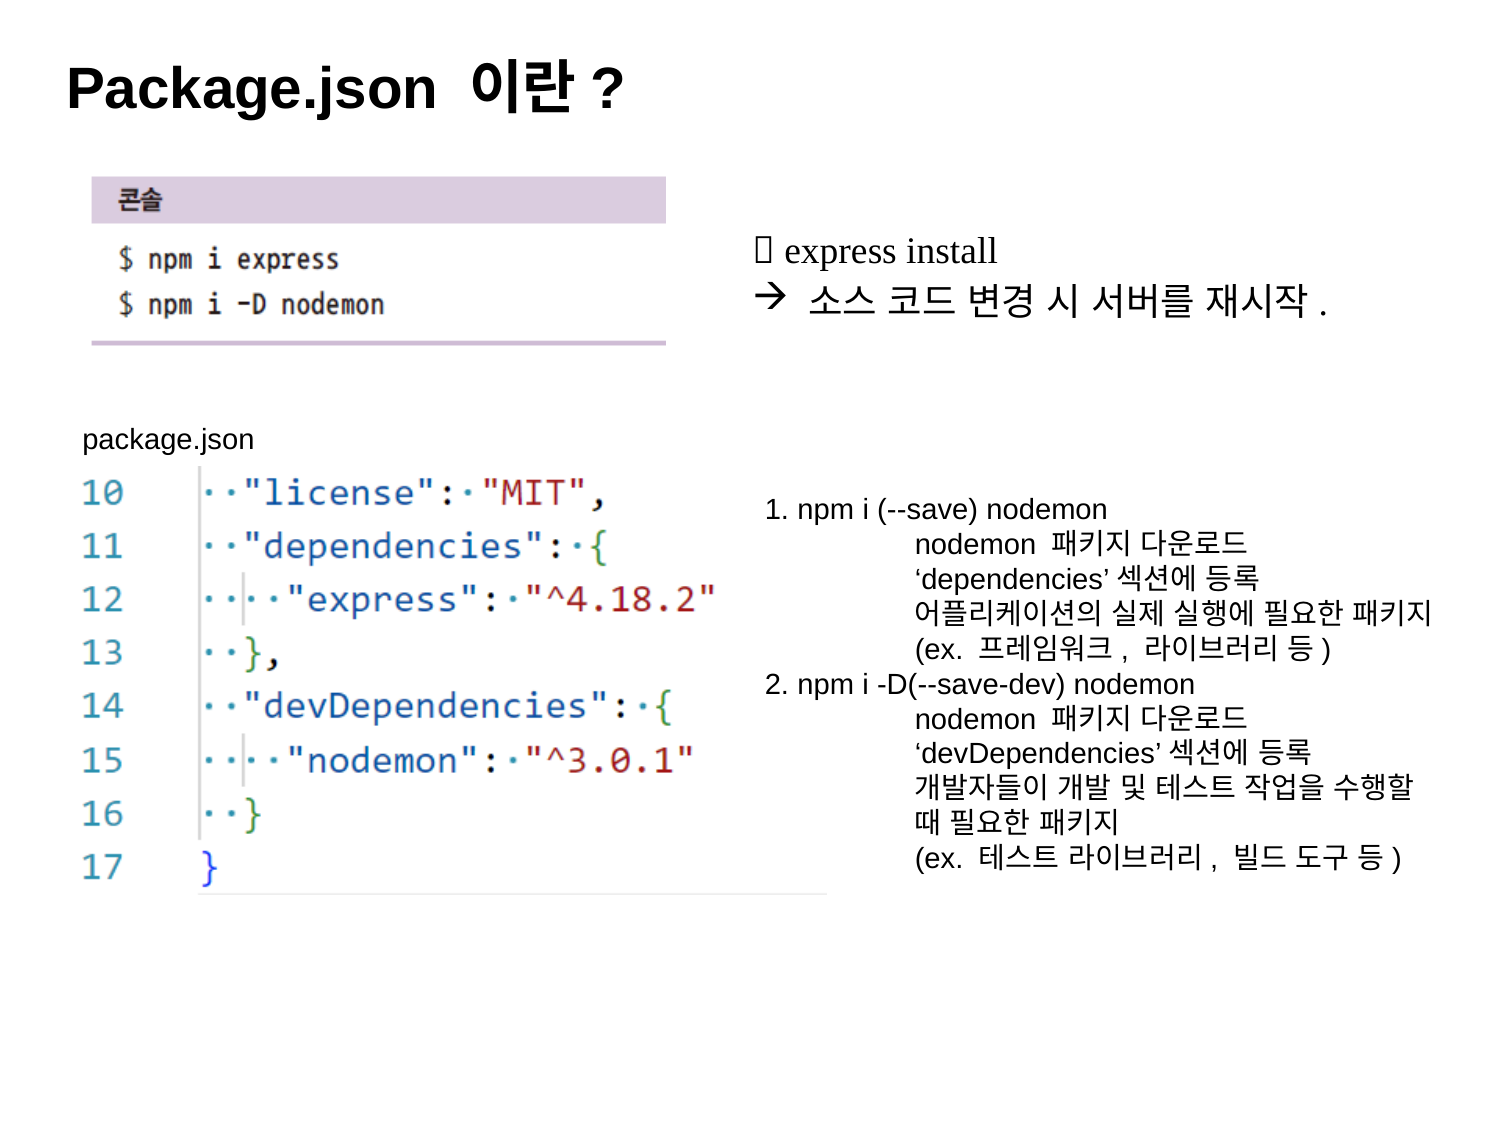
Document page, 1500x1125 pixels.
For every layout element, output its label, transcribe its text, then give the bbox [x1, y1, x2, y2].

text_box 1. npm i (--save) nodemon nodemon 패키지 다운로드 ‘dependencies’섹션에 등록 어플리케이션의 실제 실행에 필요한 패키지 (ex. 프레임워크, 라이브러리 등) 2. npm i -D(--save-dev) nodemon nodemon 패키지 다운로드 ‘devDependencies’섹션에 등록 개발자들이 개발 및 테스트 작업을 수행할 때 필요한 패키지 (ex. 테스트 라이브러리, 빌드 도구 등) [830, 482, 1488, 883]
picture [66, 466, 827, 895]
picture [81, 159, 667, 352]
title Package.json 이란? [51, 35, 1449, 139]
text_box package.json [67, 412, 270, 463]
text_box  express install 소스 코드 변경 시 서버를 재시작. [718, 159, 1449, 340]
